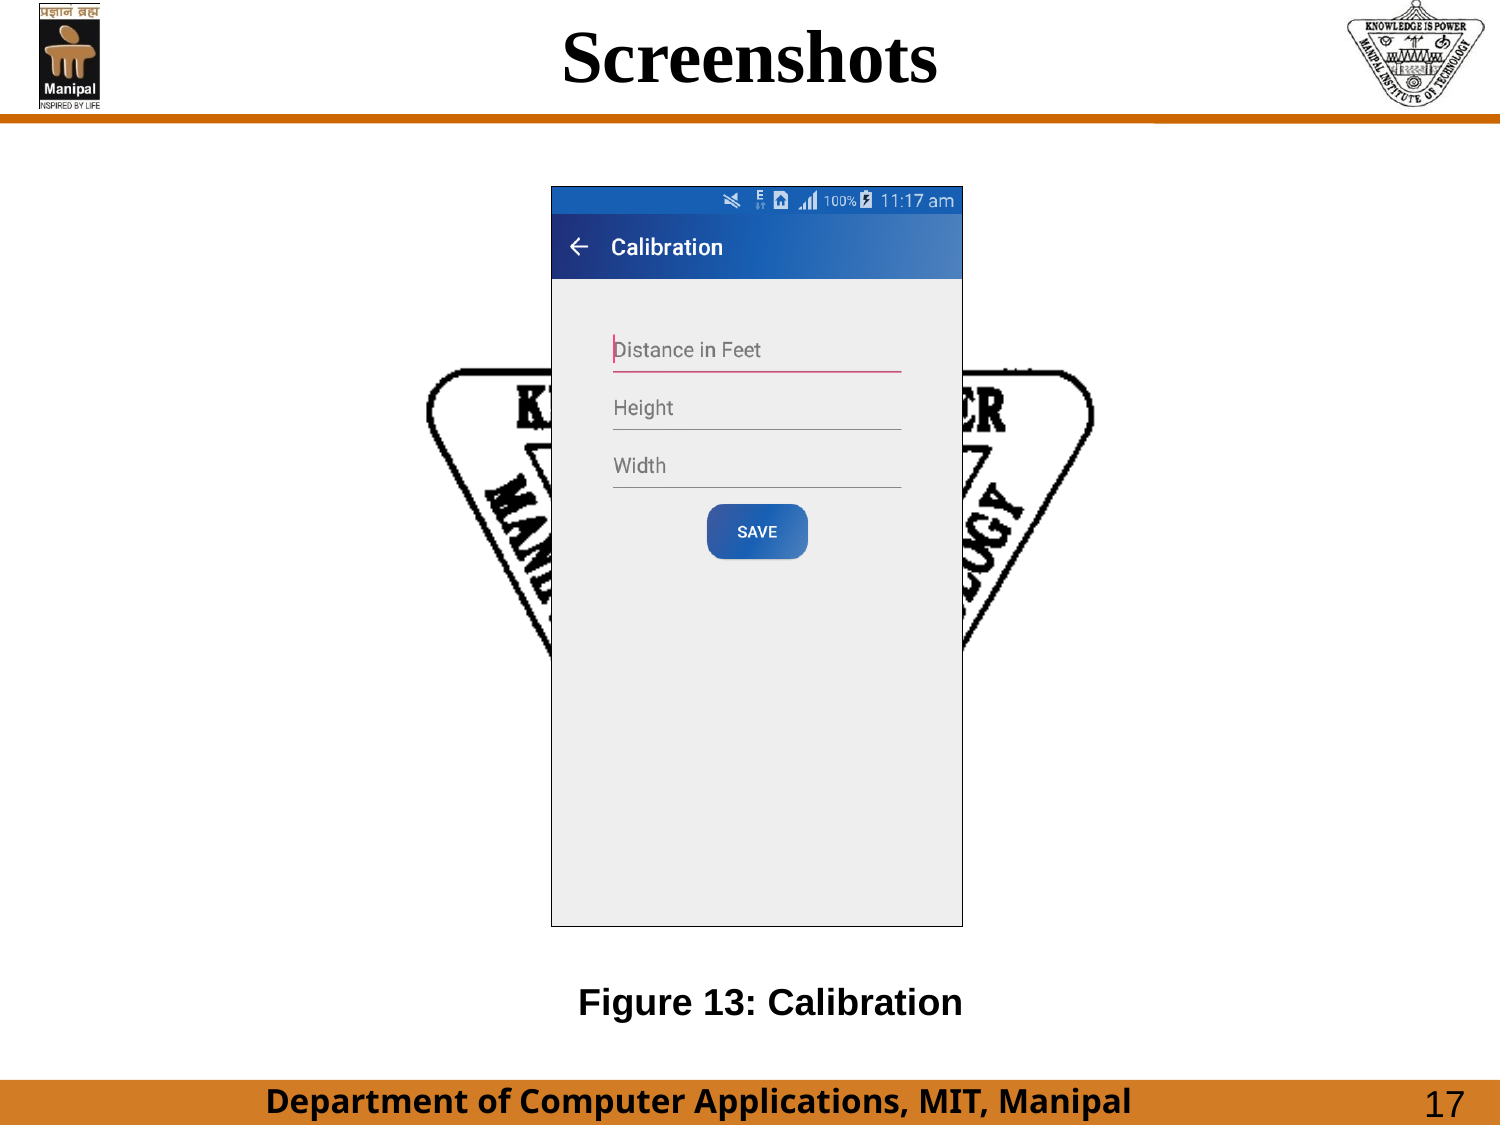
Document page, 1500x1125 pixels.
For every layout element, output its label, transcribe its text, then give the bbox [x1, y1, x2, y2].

text_box Department of Computer Applications, MIT, Manipal [28, 1071, 1371, 1125]
picture [425, 186, 1102, 927]
text_box 17 [1385, 1072, 1500, 1125]
picture [39, 3, 100, 109]
title Screenshots [313, 0, 1188, 113]
picture [1344, 0, 1485, 110]
text_box Figure 13: Calibration [563, 970, 1093, 1031]
